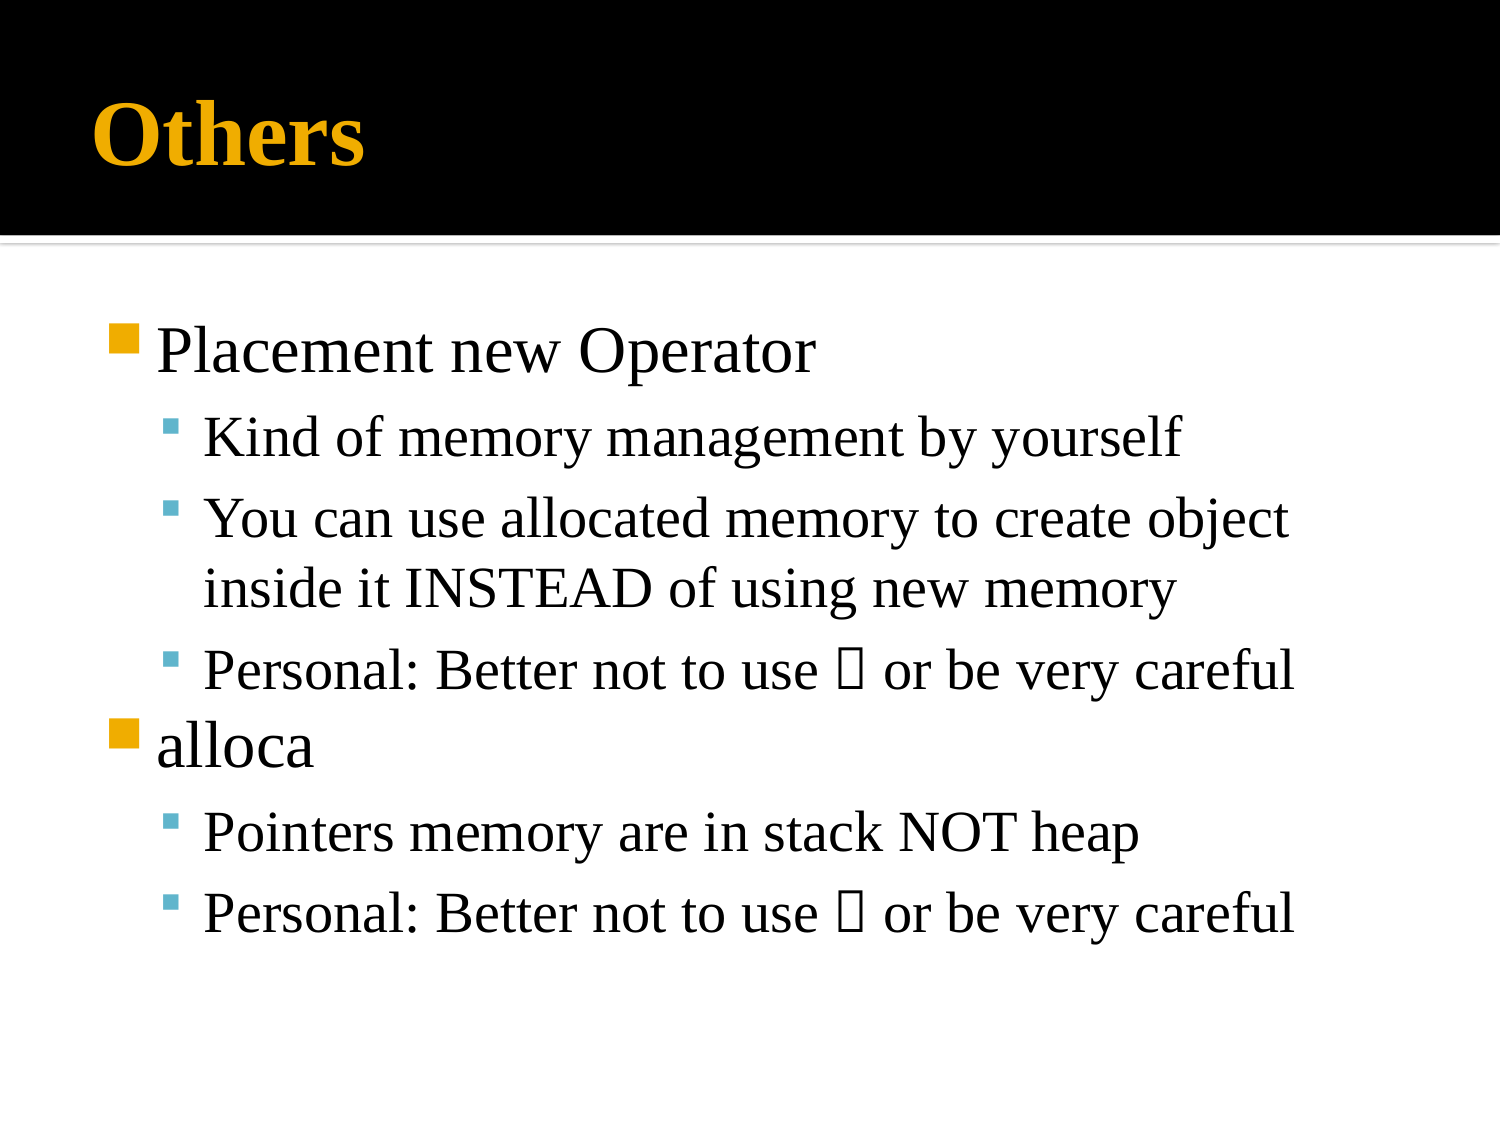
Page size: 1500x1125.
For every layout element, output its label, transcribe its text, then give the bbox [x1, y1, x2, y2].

title Others [75, 25, 1425, 231]
list Placement new Operator Kind of memory management by yourself You can use allocated memory to create object inside it INSTEAD of using new memory Personal: Better not to use  or be very careful alloca Pointers memory are in stack NOT heap Personal: Better not to use  or be very careful [75, 291, 1425, 1050]
